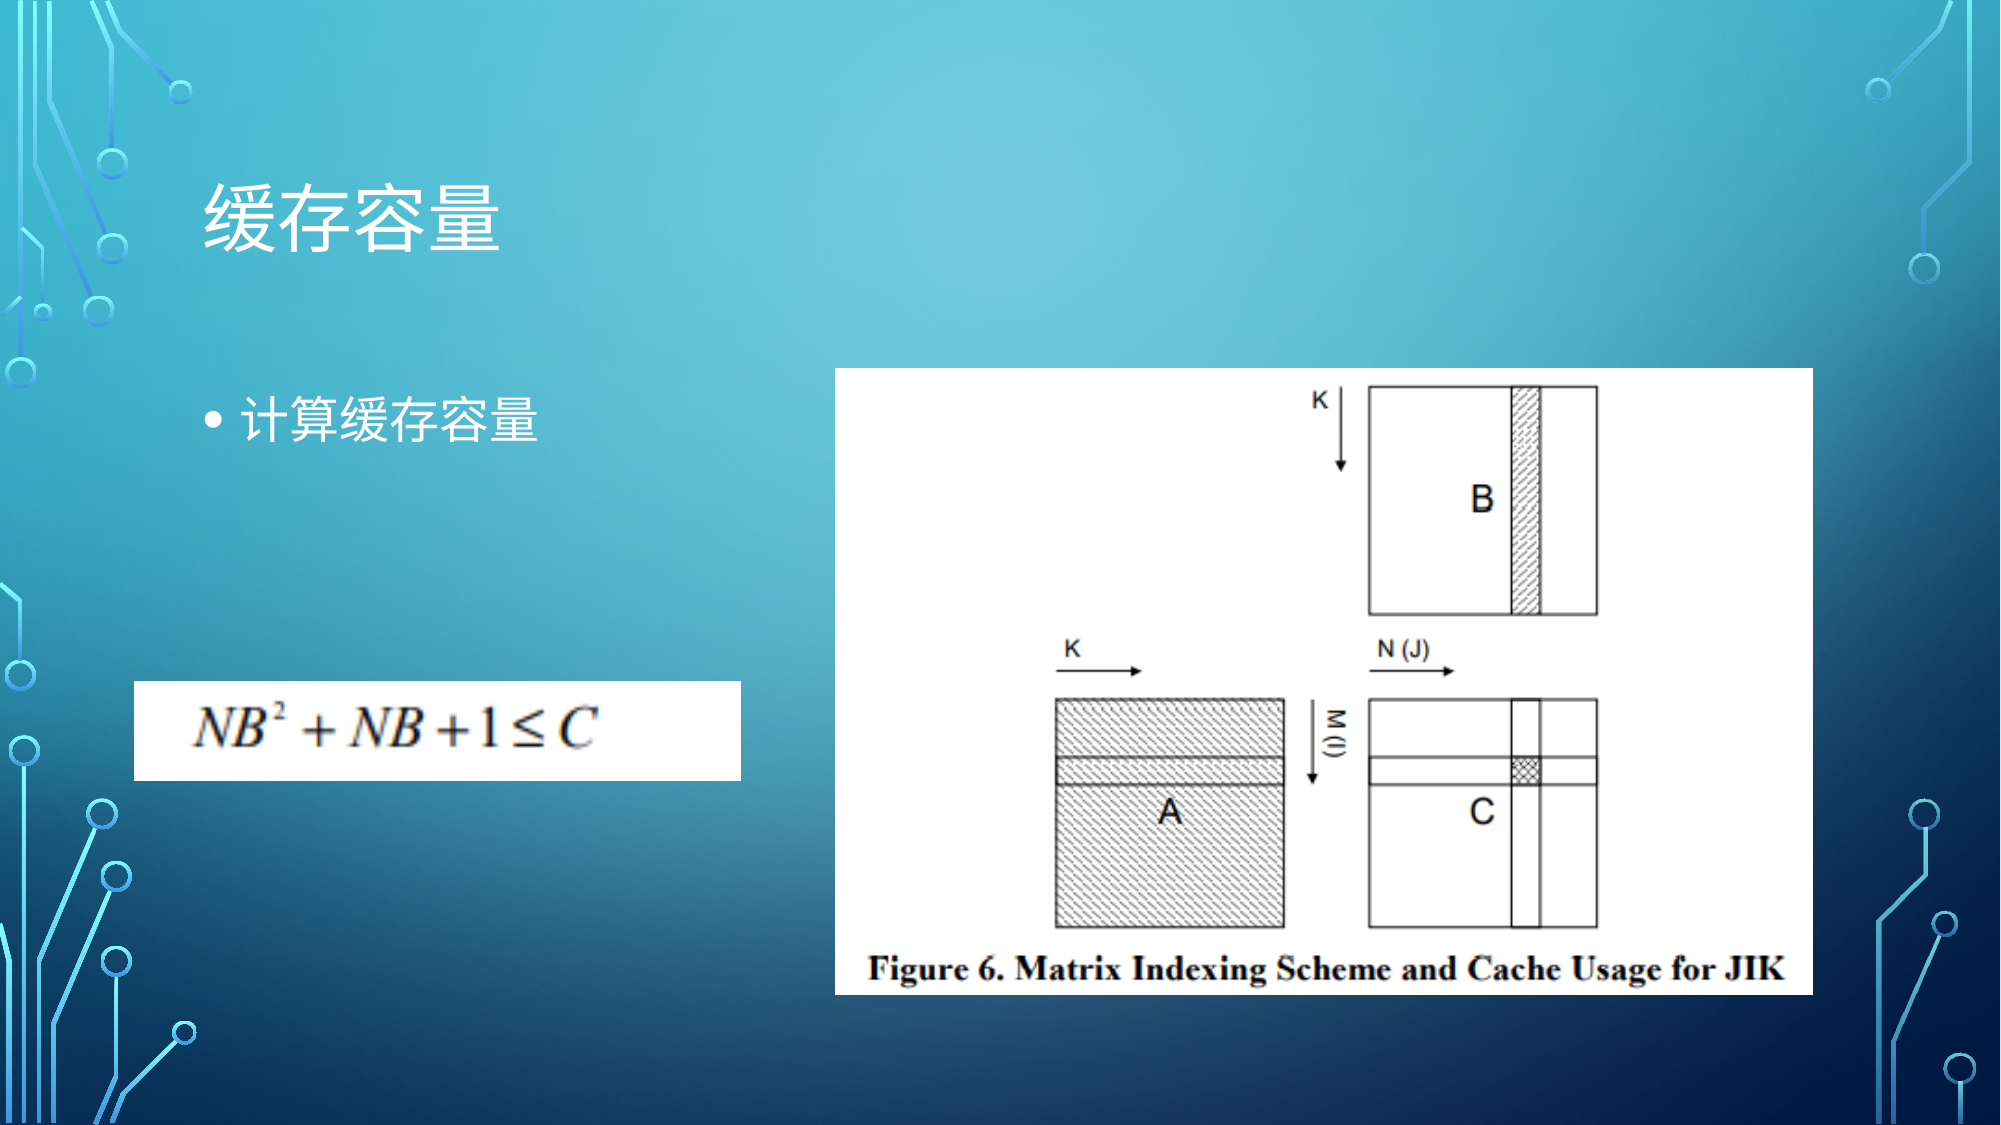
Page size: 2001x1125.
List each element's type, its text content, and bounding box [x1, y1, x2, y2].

picture [134, 681, 741, 782]
title 缓存容量 [187, 101, 1813, 344]
list 计算缓存容量 [187, 369, 835, 950]
picture [835, 368, 1813, 995]
